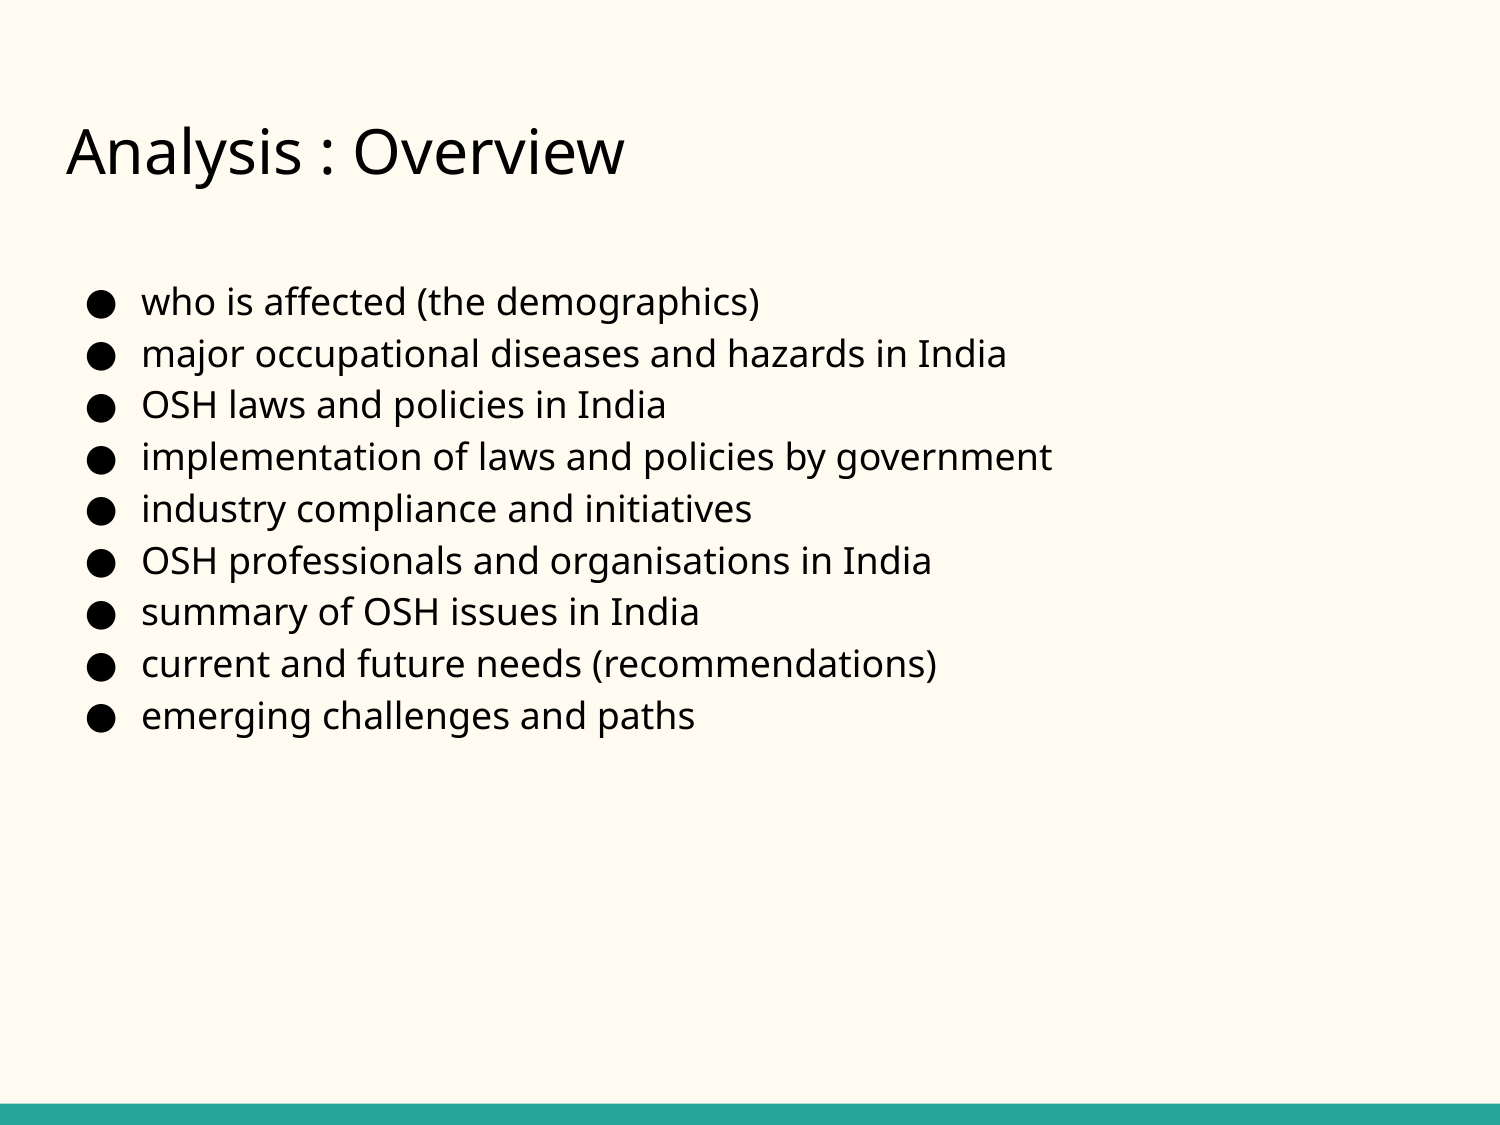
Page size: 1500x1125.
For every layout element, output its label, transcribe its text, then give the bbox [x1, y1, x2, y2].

list who is affected (the demographics) major occupational diseases and hazards in India OSH laws and policies in India implementation of laws and policies by government industry compliance and initiatives OSH professionals and organisations in India summary of OSH issues in India current and future needs (recommendations) emerging challenges and paths [51, 256, 1449, 1000]
title Analysis : Overview [51, 97, 1449, 232]
